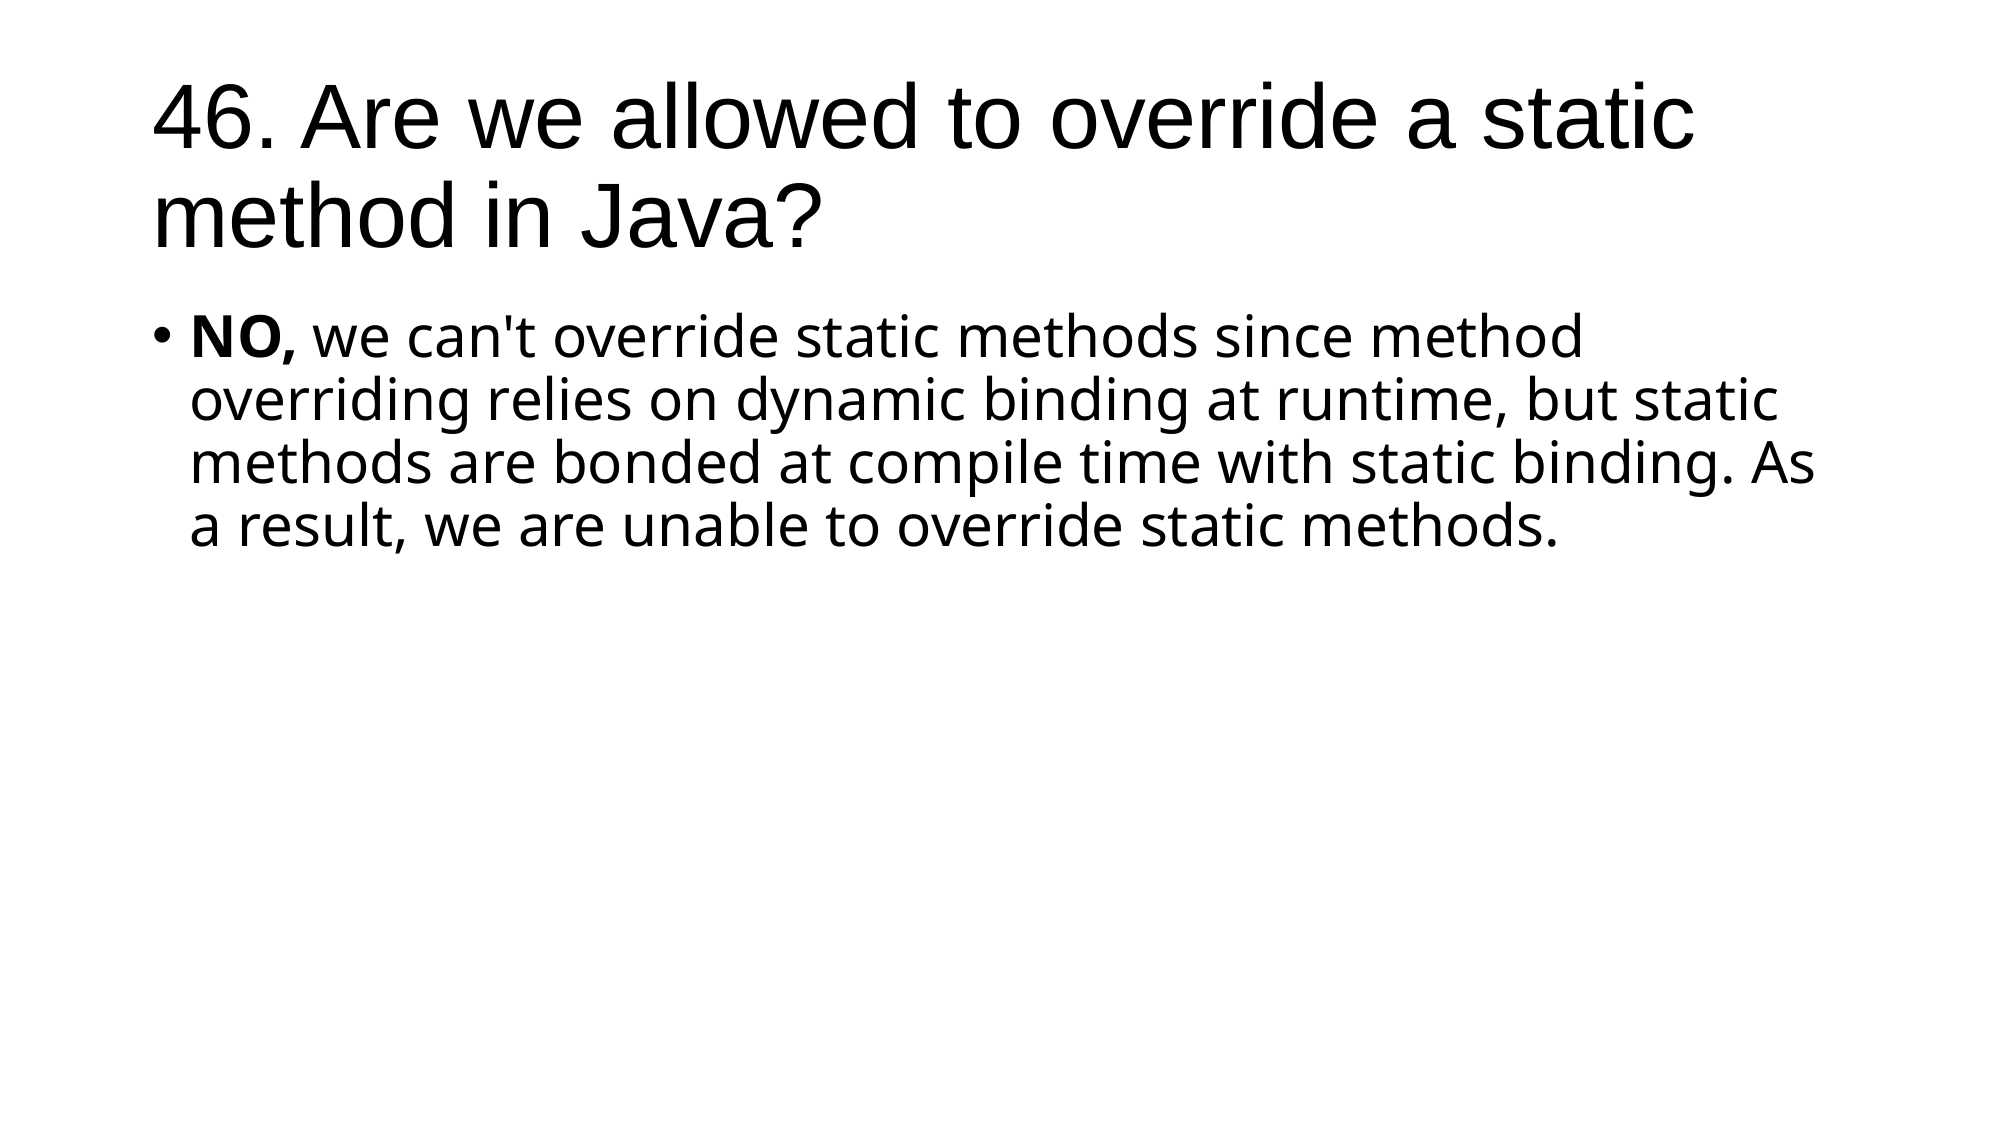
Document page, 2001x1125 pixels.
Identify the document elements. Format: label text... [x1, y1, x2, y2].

list NO, we can't override static methods since method overriding relies on dynamic binding at runtime, but static methods are bonded at compile time with static binding. As a result, we are unable to override static methods. [137, 299, 1863, 1014]
title 46. Are we allowed to override a static method in Java? [137, 59, 1863, 278]
